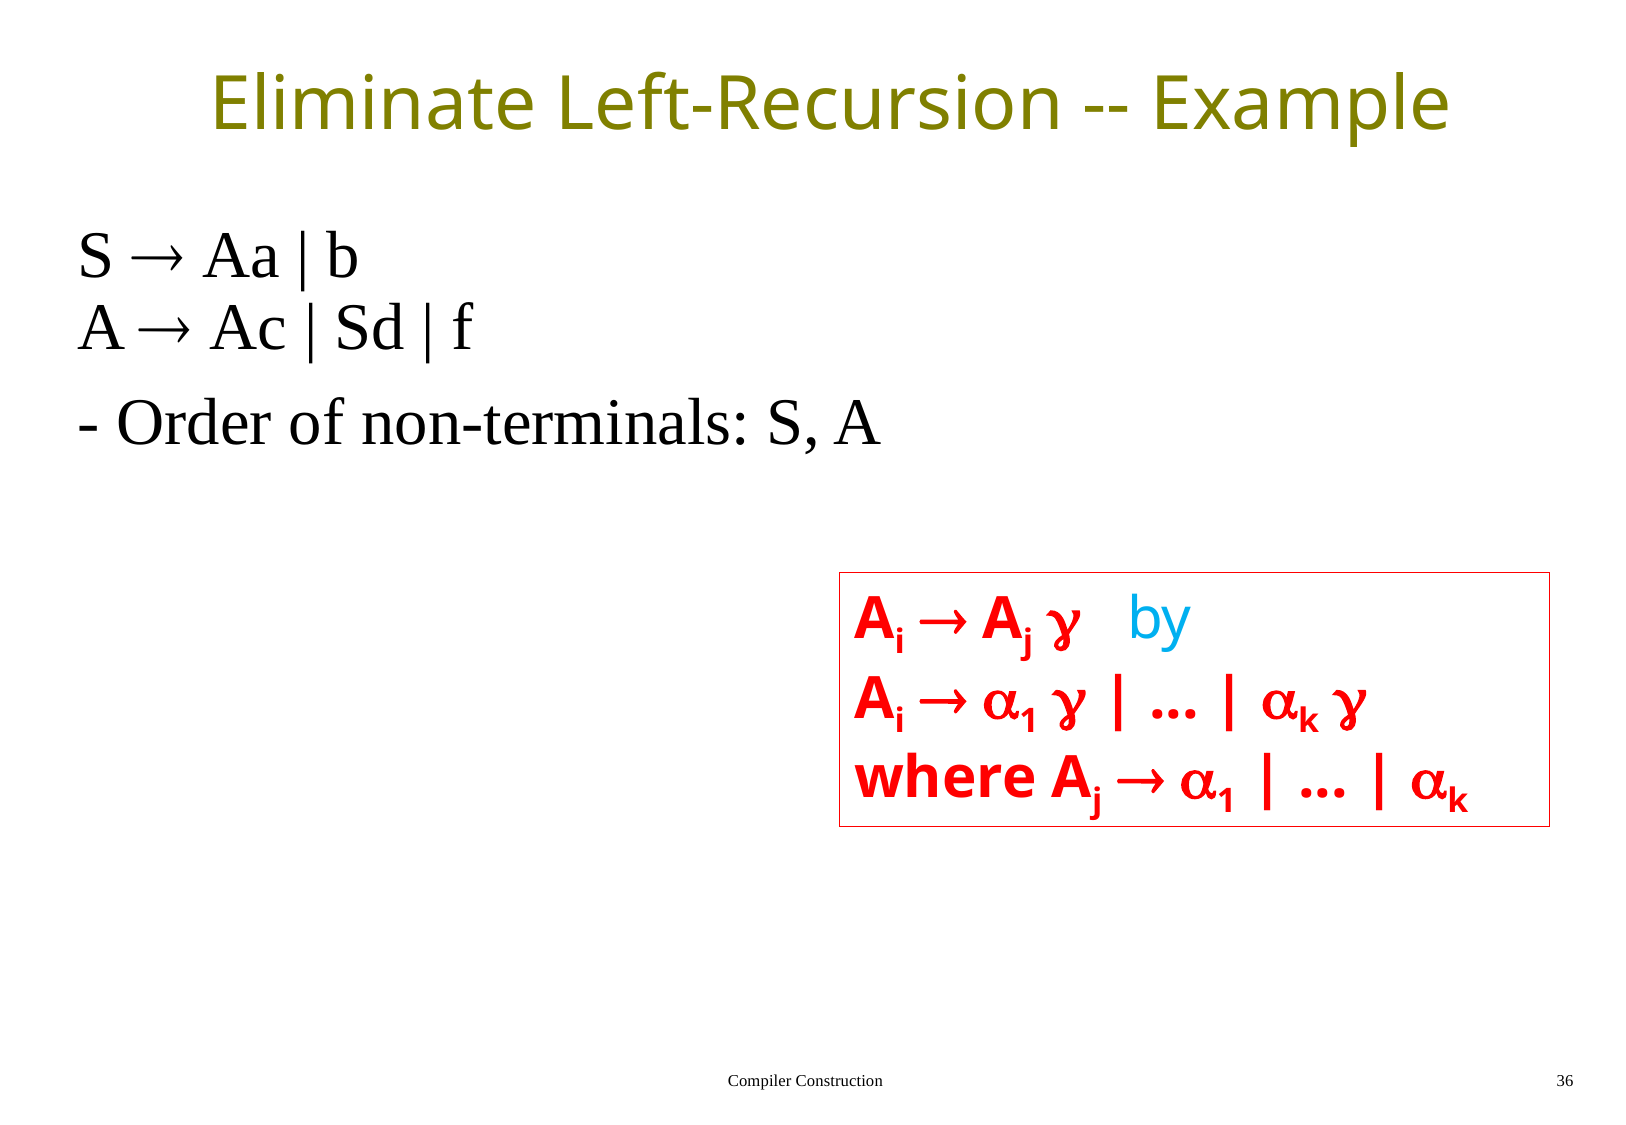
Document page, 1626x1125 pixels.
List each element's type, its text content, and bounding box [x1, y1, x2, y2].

text_box Ai  Aj  by Ai  1  | ... | k  where Aj  1 | ... | k [839, 572, 1550, 827]
footer Compiler Construction [501, 1062, 1111, 1100]
title Eliminate Left-Recursion -- Example [62, 24, 1600, 175]
slide_number 36 [1250, 1062, 1589, 1100]
list S  Aa | b A  Ac | Sd | f - Order of non-terminals: S, A [62, 212, 1600, 1050]
